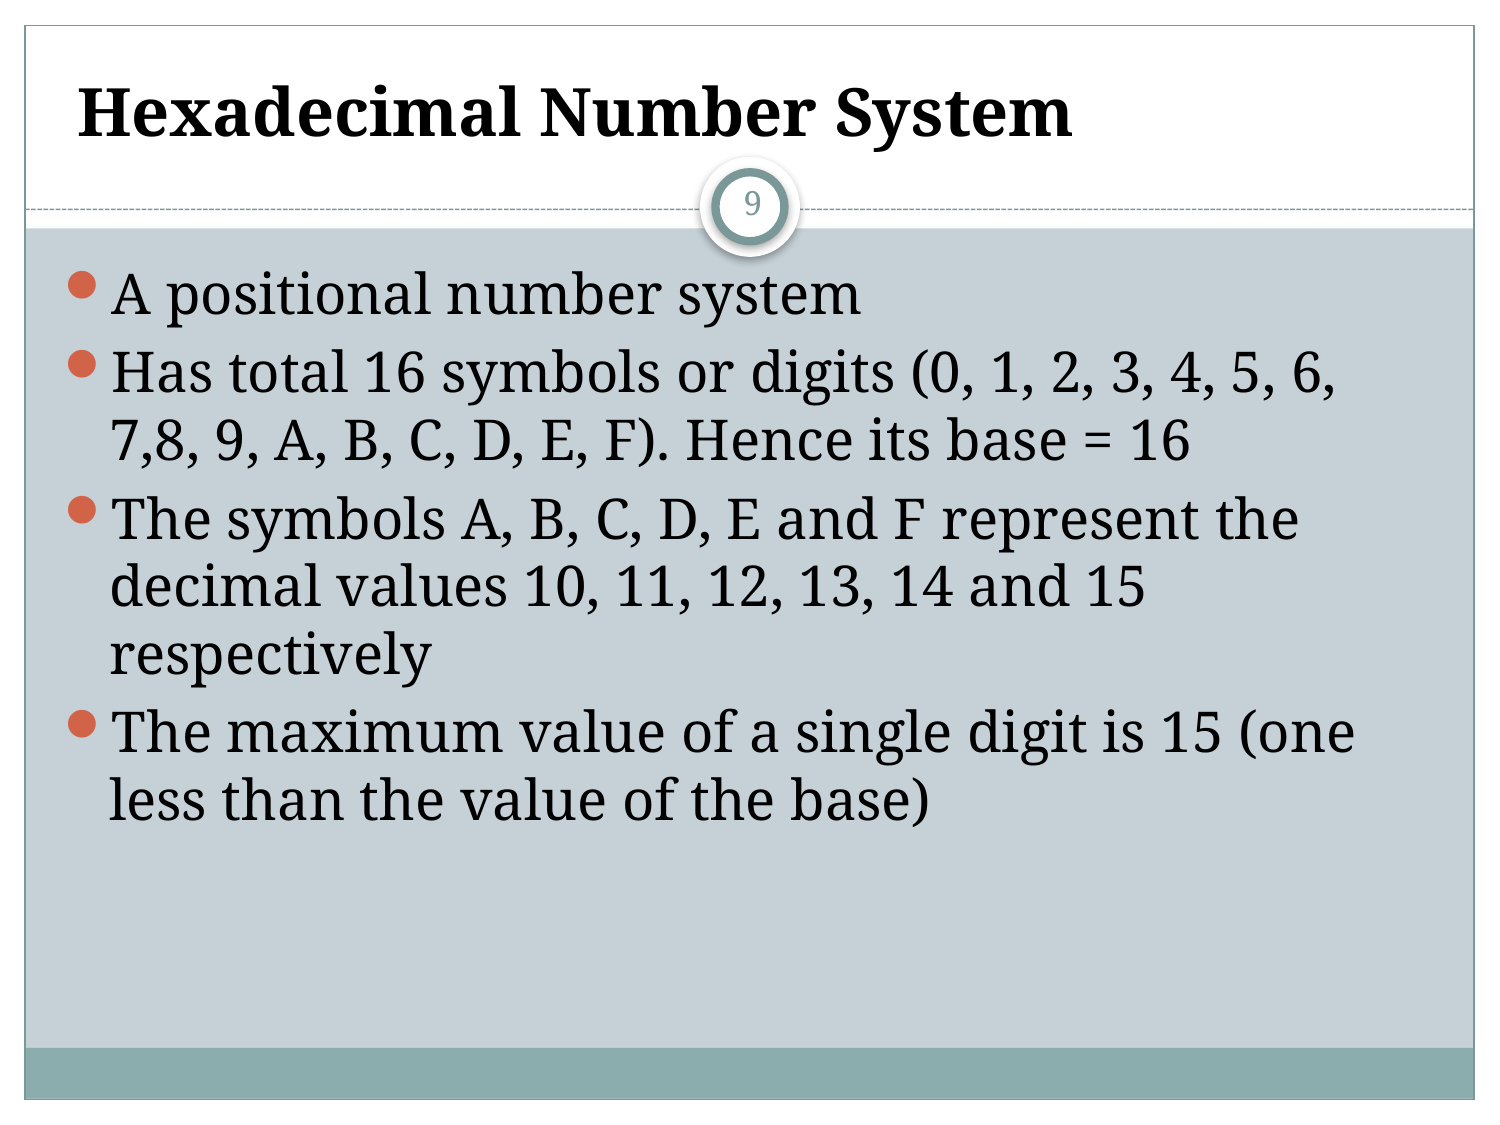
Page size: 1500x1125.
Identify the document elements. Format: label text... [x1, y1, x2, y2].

list A positional number system Has total 16 symbols or digits (0, 1, 2, 3, 4, 5, 6, 7,8, 9, A, B, C, D, E, F). Hence its base = 16 The symbols A, B, C, D, E and F represent the decimal values 10, 11, 12, 13, 14 and 15 respectively The maximum value of a single digit is 15 (one less than the value of the base) [49, 250, 1445, 1001]
slide_number 9 [715, 168, 791, 241]
title Hexadecimal Number System [62, 0, 1413, 238]
